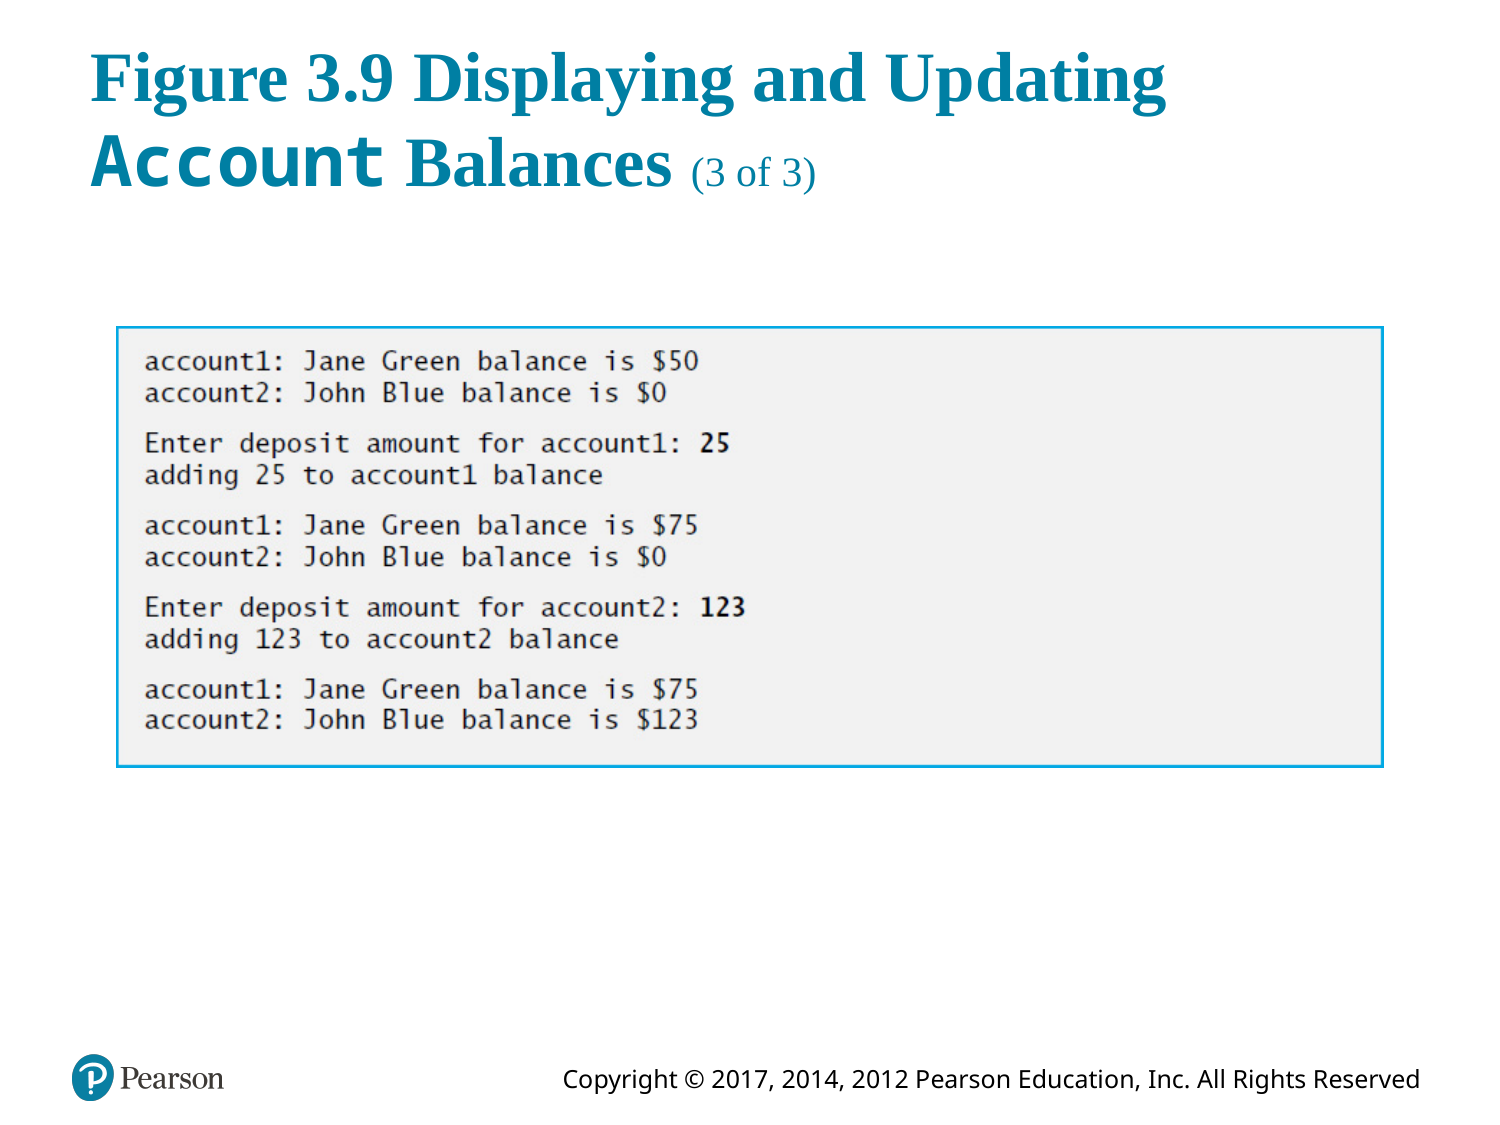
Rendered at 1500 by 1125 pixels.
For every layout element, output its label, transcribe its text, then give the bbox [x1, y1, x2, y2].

picture [80, 1063, 106, 1088]
picture [72, 1054, 88, 1070]
picture [119, 329, 1381, 765]
picture [98, 1054, 224, 1101]
picture [72, 1087, 83, 1101]
title Figure 3.9 Displaying and Updating Account Balances (3 of 3) [75, 40, 1425, 216]
